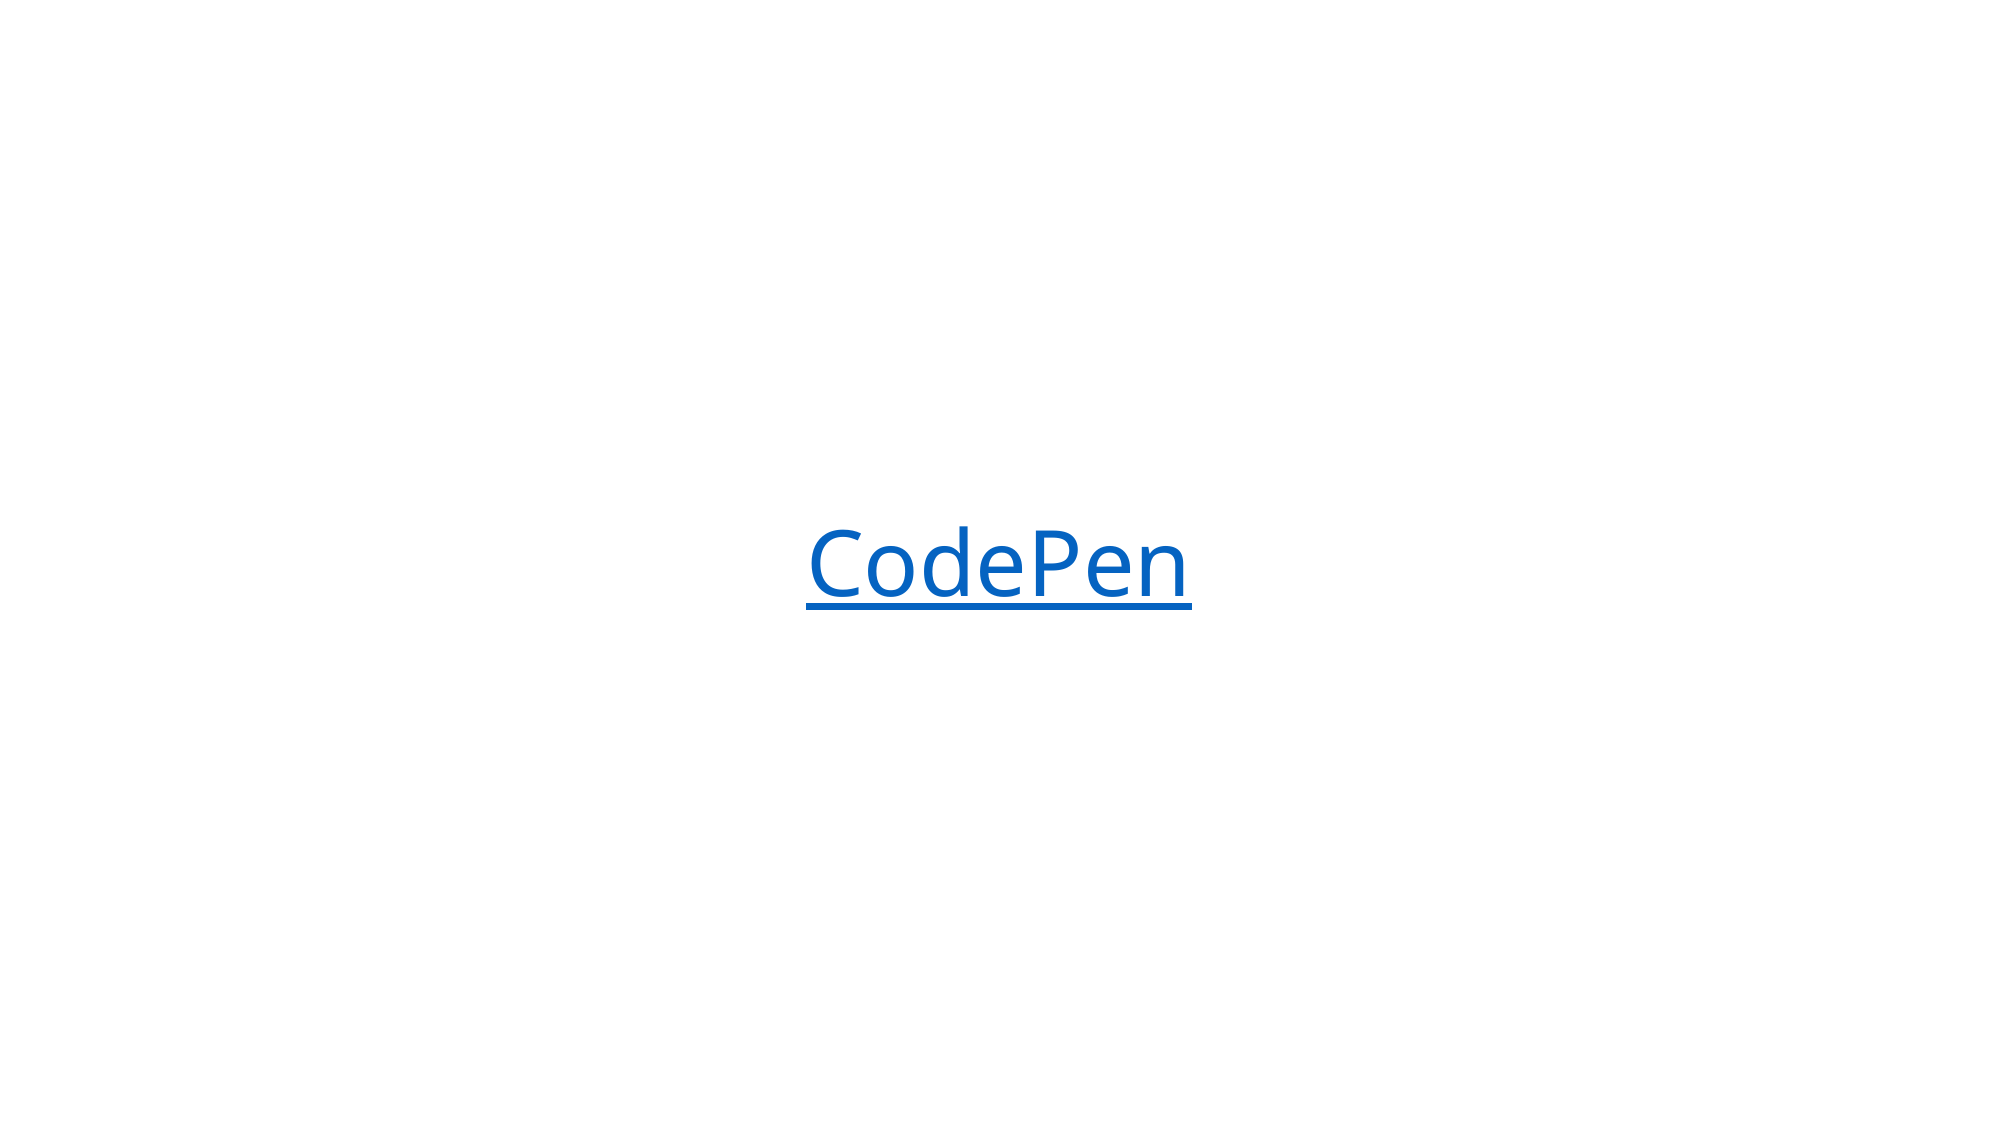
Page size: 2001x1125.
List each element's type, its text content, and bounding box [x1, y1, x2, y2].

title CodePen [791, 453, 1297, 672]
